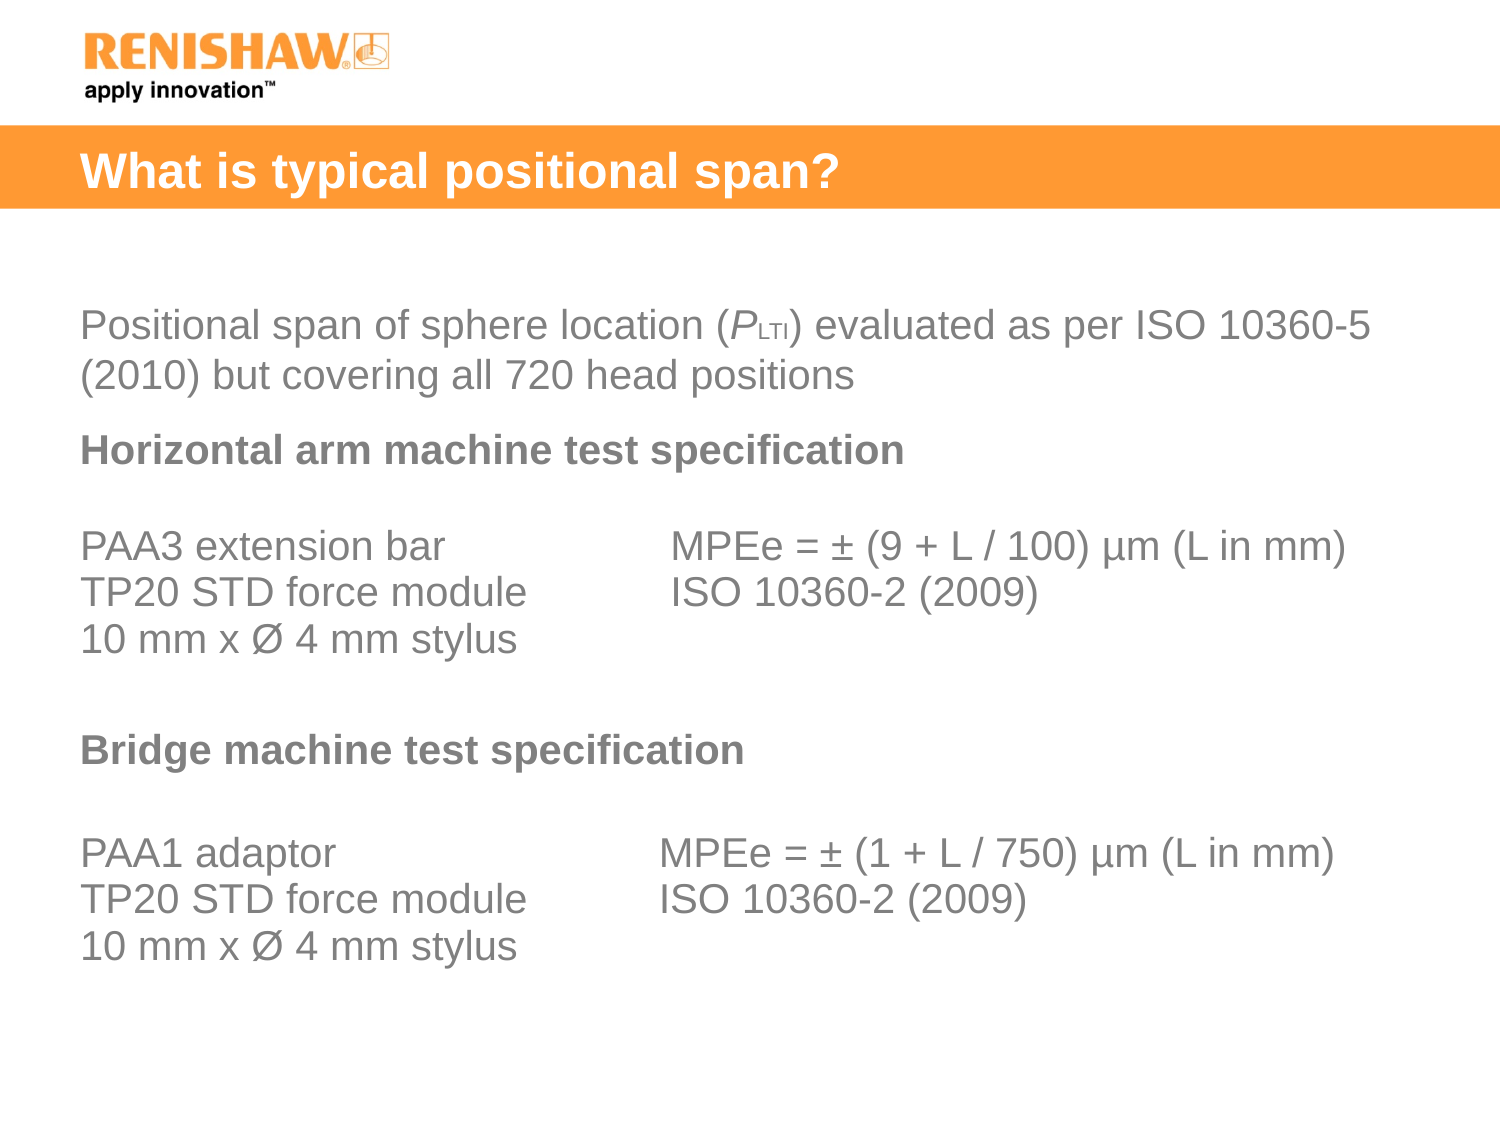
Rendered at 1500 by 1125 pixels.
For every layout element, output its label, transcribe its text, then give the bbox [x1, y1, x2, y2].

text_box What is typical positional span? [64, 130, 1446, 204]
table_header MPEe = ± (1 + L / 750) µm (L in mm) ISO 10360-2 (2009) [644, 822, 1388, 977]
table_header PAA1 adaptor TP20 STD force module 10 mm x Ø 4 mm stylus [65, 822, 644, 977]
text_box Positional span of sphere location (PLTI) evaluated as per ISO 10360-5 (2010) but covering all 720 head positions Horizontal arm machine test specification Bridge machine test specification [64, 290, 1388, 480]
picture [83, 30, 390, 104]
table_header PAA3 extension bar TP20 STD force module 10 mm x Ø 4 mm stylus [65, 515, 656, 670]
table_header MPEe = ± (9 + L / 100) µm (L in mm) ISO 10360-2 (2009) [656, 515, 1388, 670]
